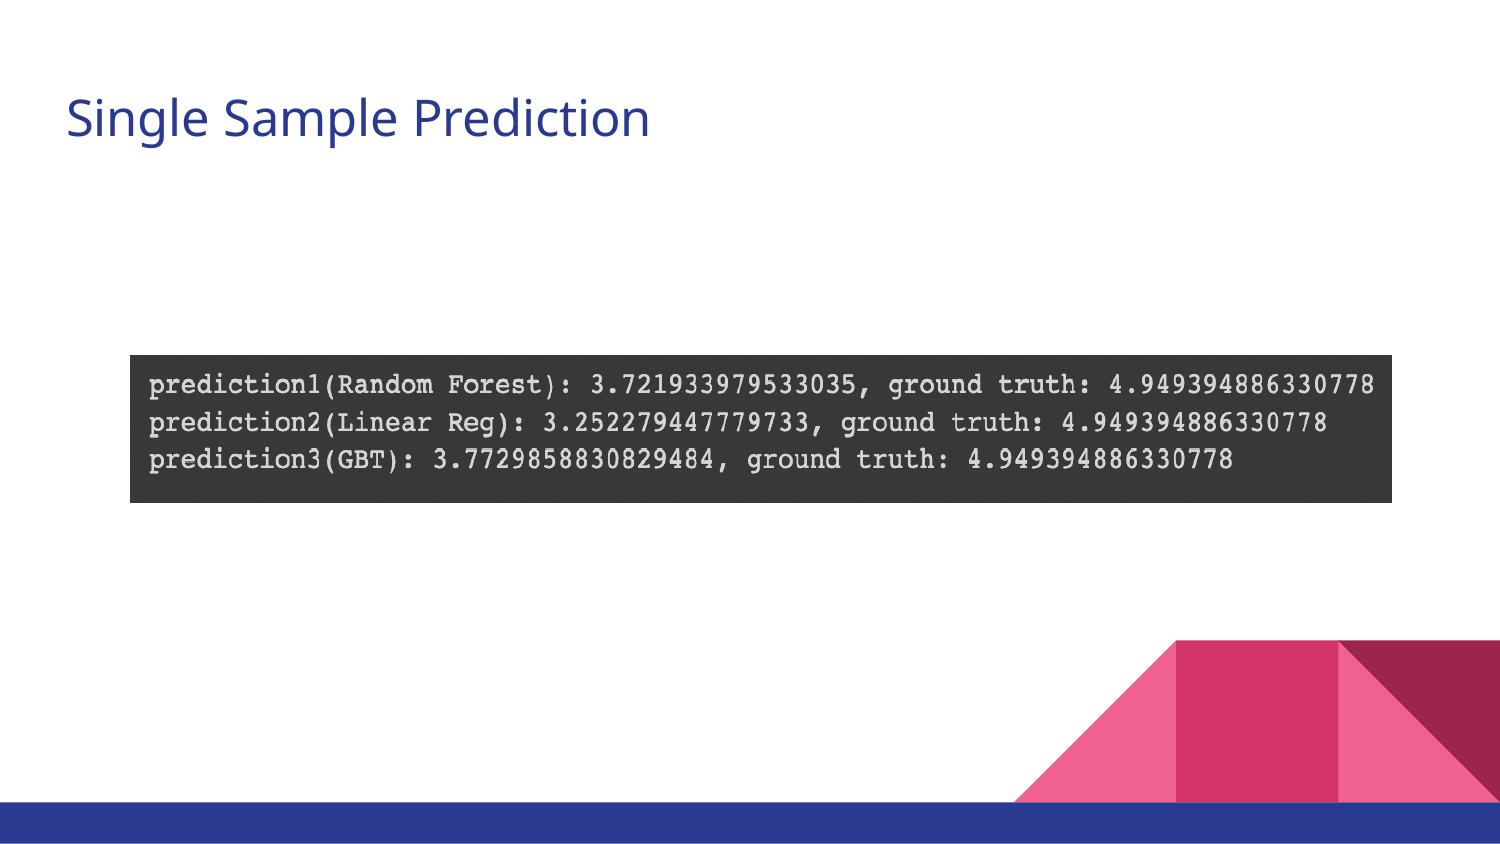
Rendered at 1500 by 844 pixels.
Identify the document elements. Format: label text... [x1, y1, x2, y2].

title Single Sample Prediction [51, 67, 1449, 167]
picture [130, 355, 1393, 504]
